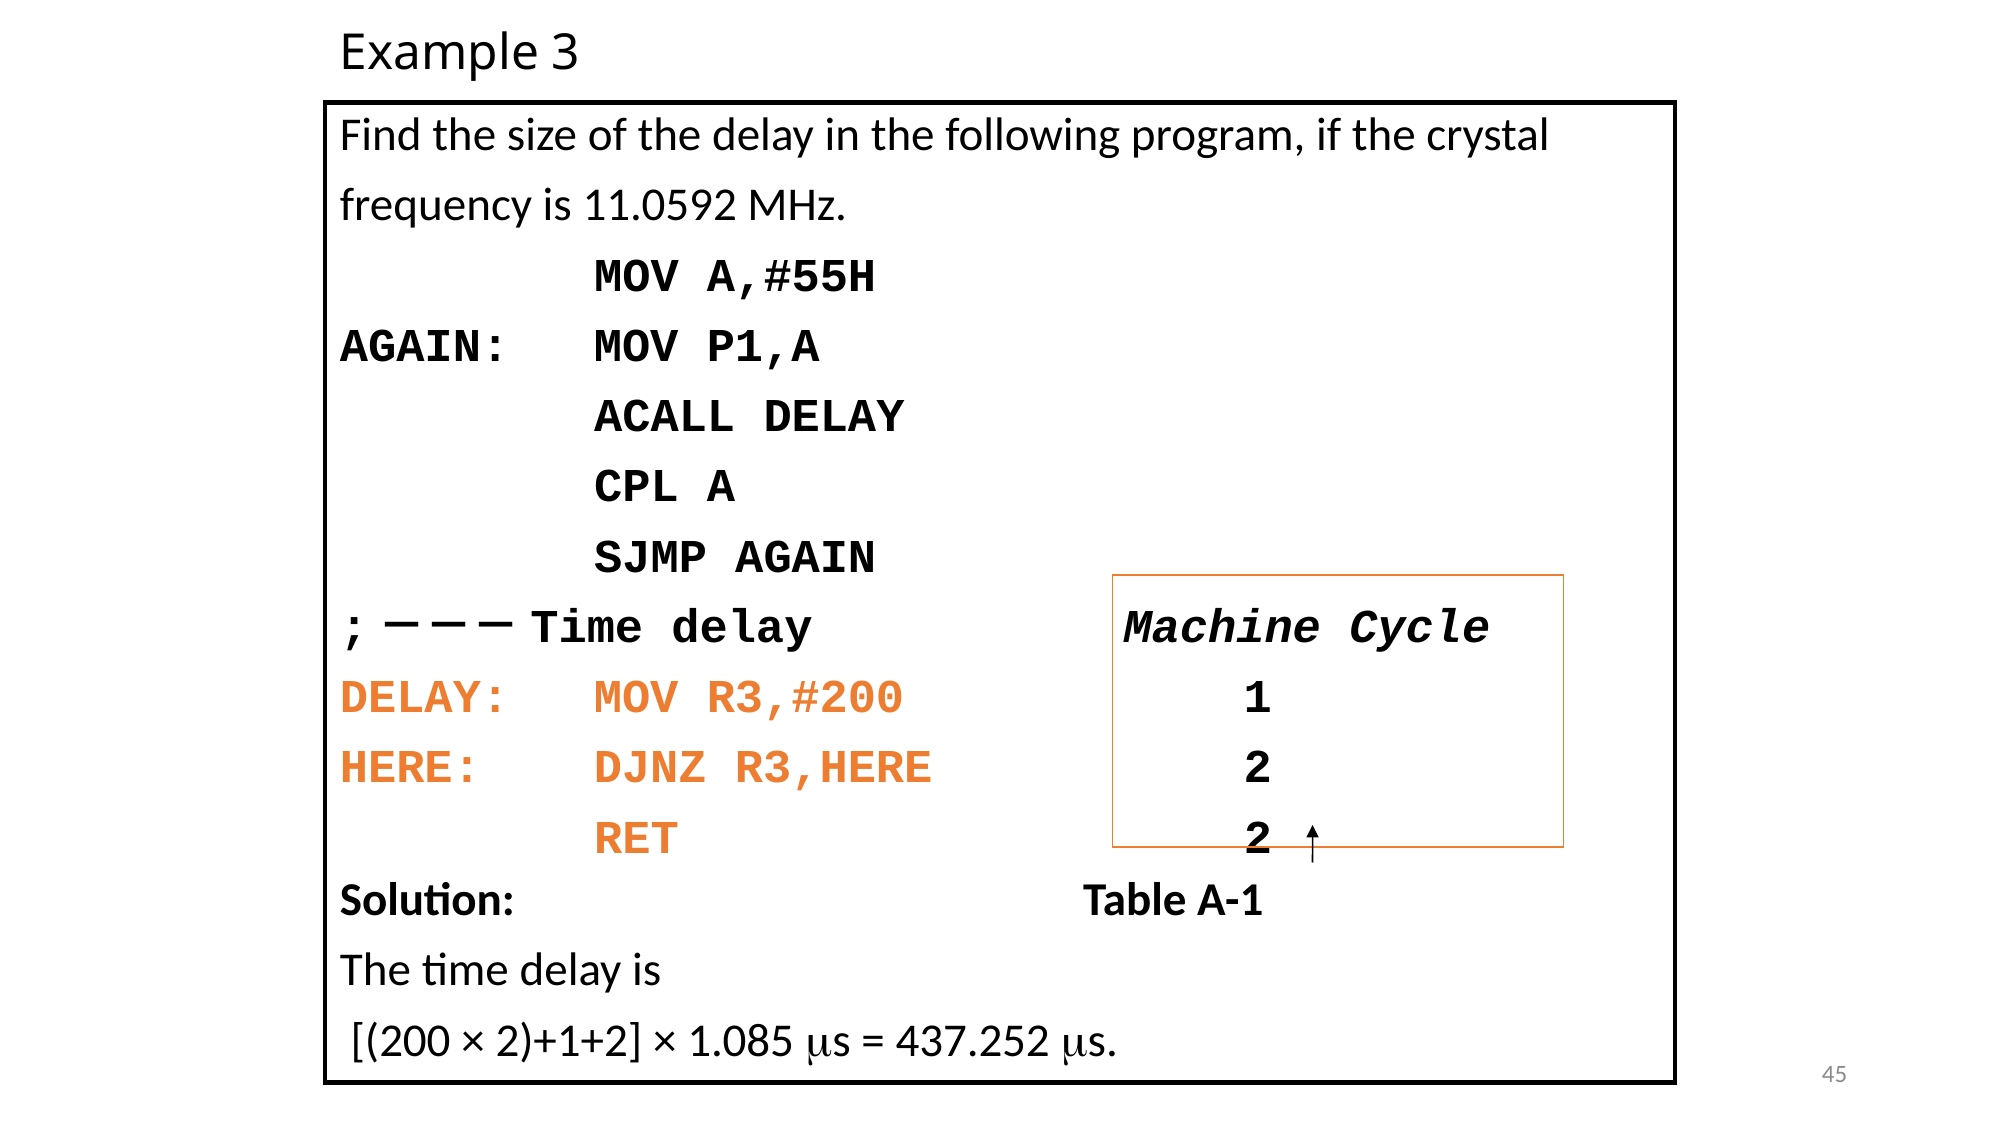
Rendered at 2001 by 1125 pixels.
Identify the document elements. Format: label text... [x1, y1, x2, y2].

text_box [1112, 575, 1564, 848]
list Find the size of the delay in the following program, if the crystal frequency is 11.0592 MHz. MOV A,#55H AGAIN: MOV P1,A ACALL DELAY CPL A SJMP AGAIN ;－－－Time delay Machine Cycle DELAY: MOV R3,#200 1 HERE: DJNZ R3,HERE 2 RET 2 Solution: Table A-1 The time delay is [(200 × 2)+1+2] × 1.085 s = 437.252 s. [324, 102, 1675, 1083]
title Example 3 [324, 19, 1675, 88]
slide_number 45 [1412, 1042, 1863, 1103]
text_box [1306, 825, 1319, 863]
